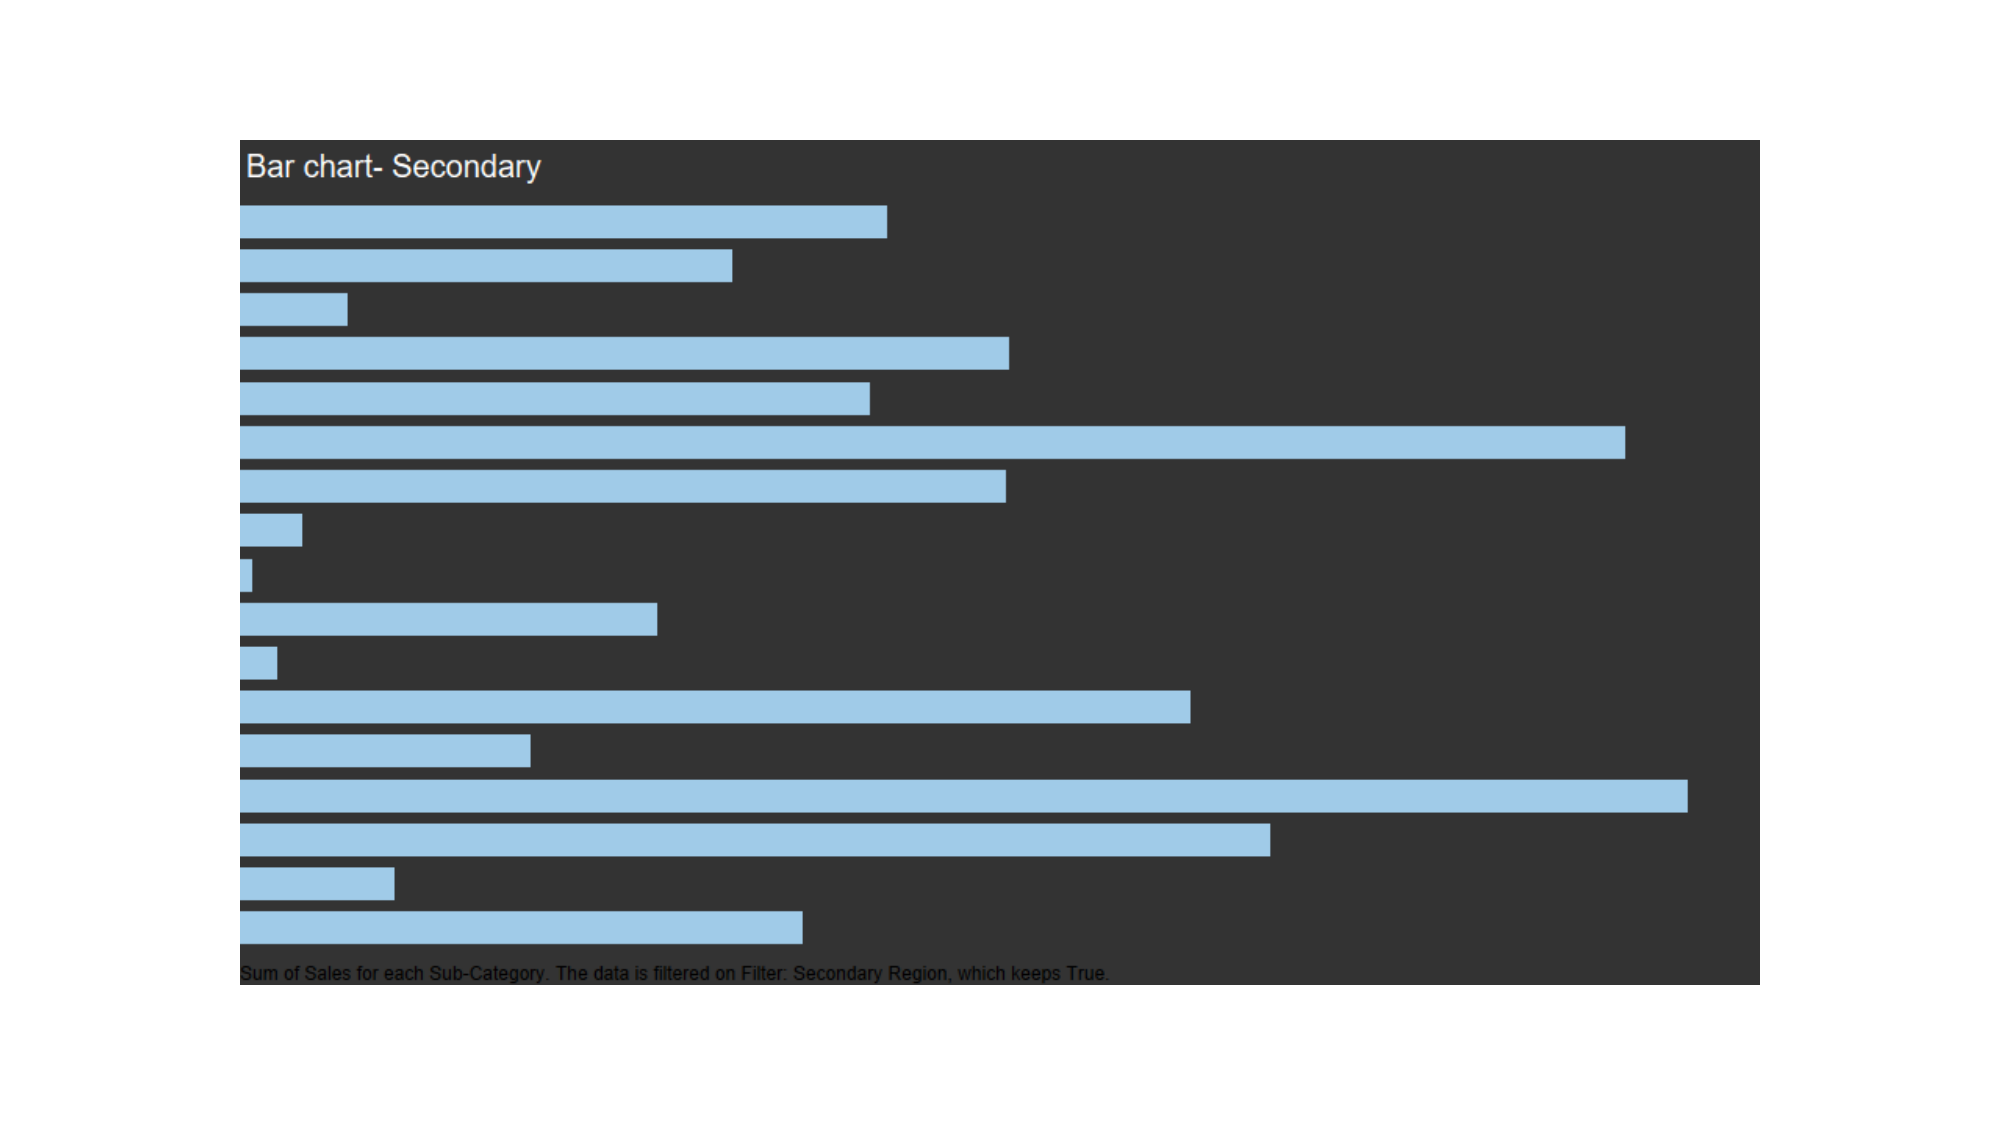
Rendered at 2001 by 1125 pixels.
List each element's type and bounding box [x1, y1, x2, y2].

picture [240, 140, 1760, 985]
